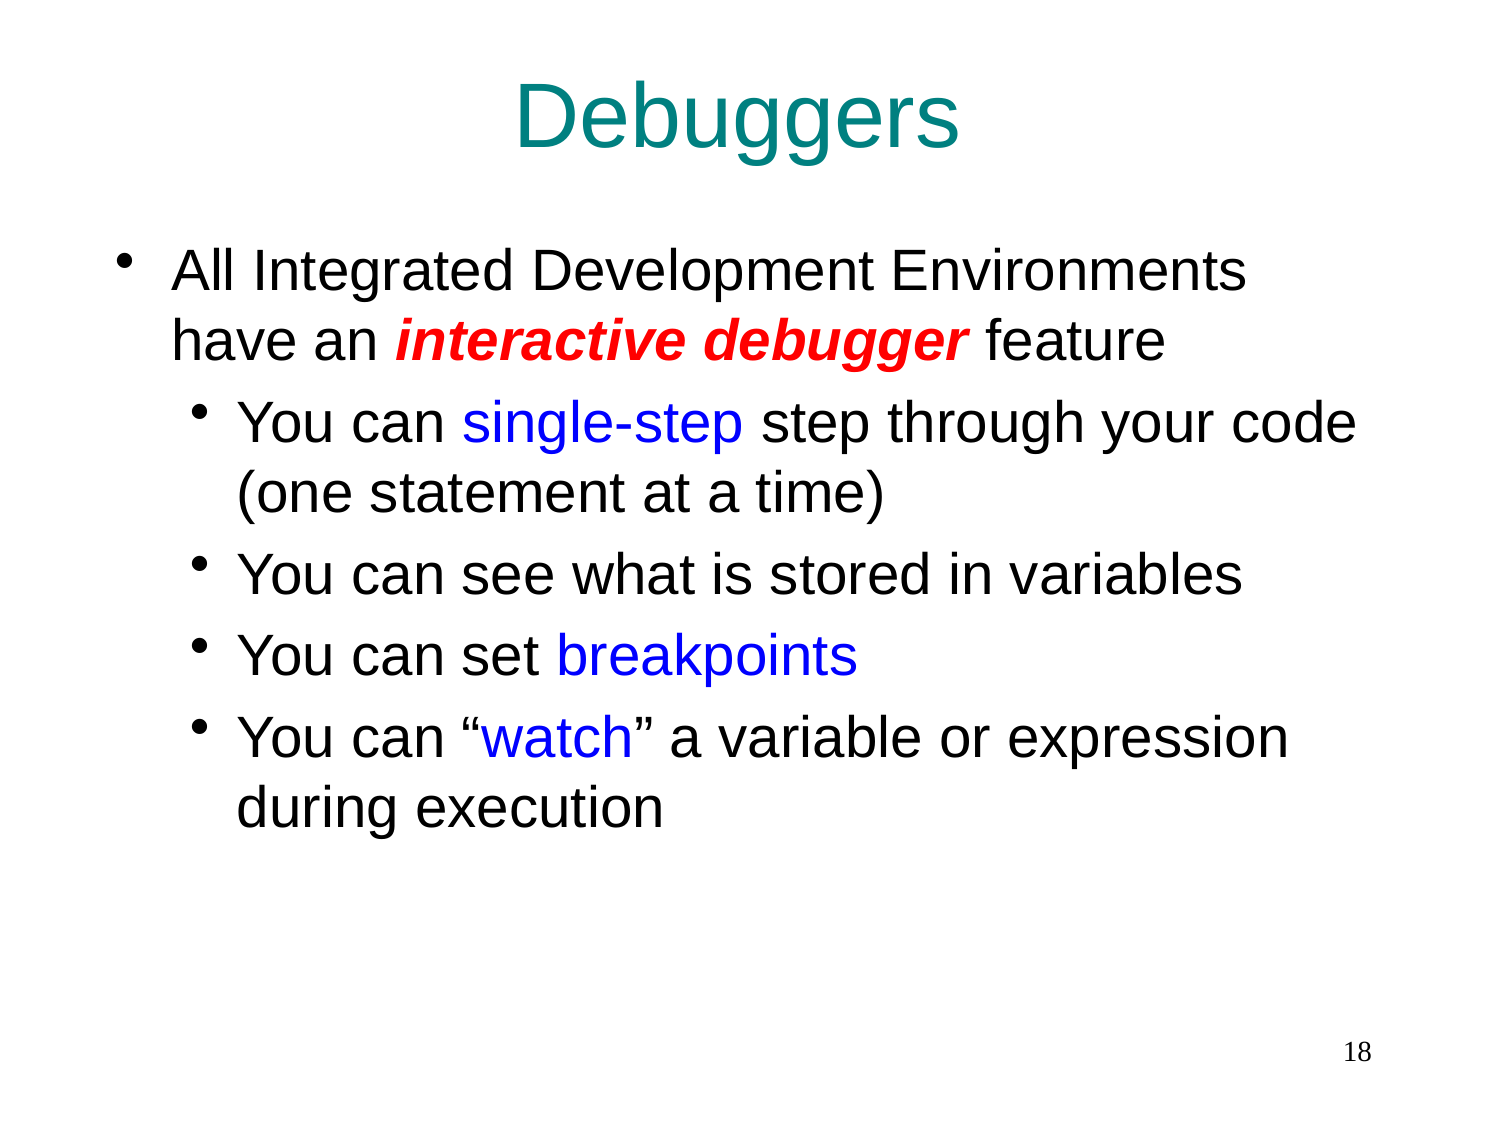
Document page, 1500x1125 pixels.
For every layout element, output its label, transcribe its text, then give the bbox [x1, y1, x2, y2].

title Debuggers [99, 62, 1375, 160]
slide_number 18 [1074, 1025, 1388, 1100]
list All Integrated Development Environments have an interactive debugger feature You can single-step step through your code (one statement at a time) You can see what is stored in variables You can set breakpoints You can “watch” a variable or expression during execution [99, 224, 1375, 988]
